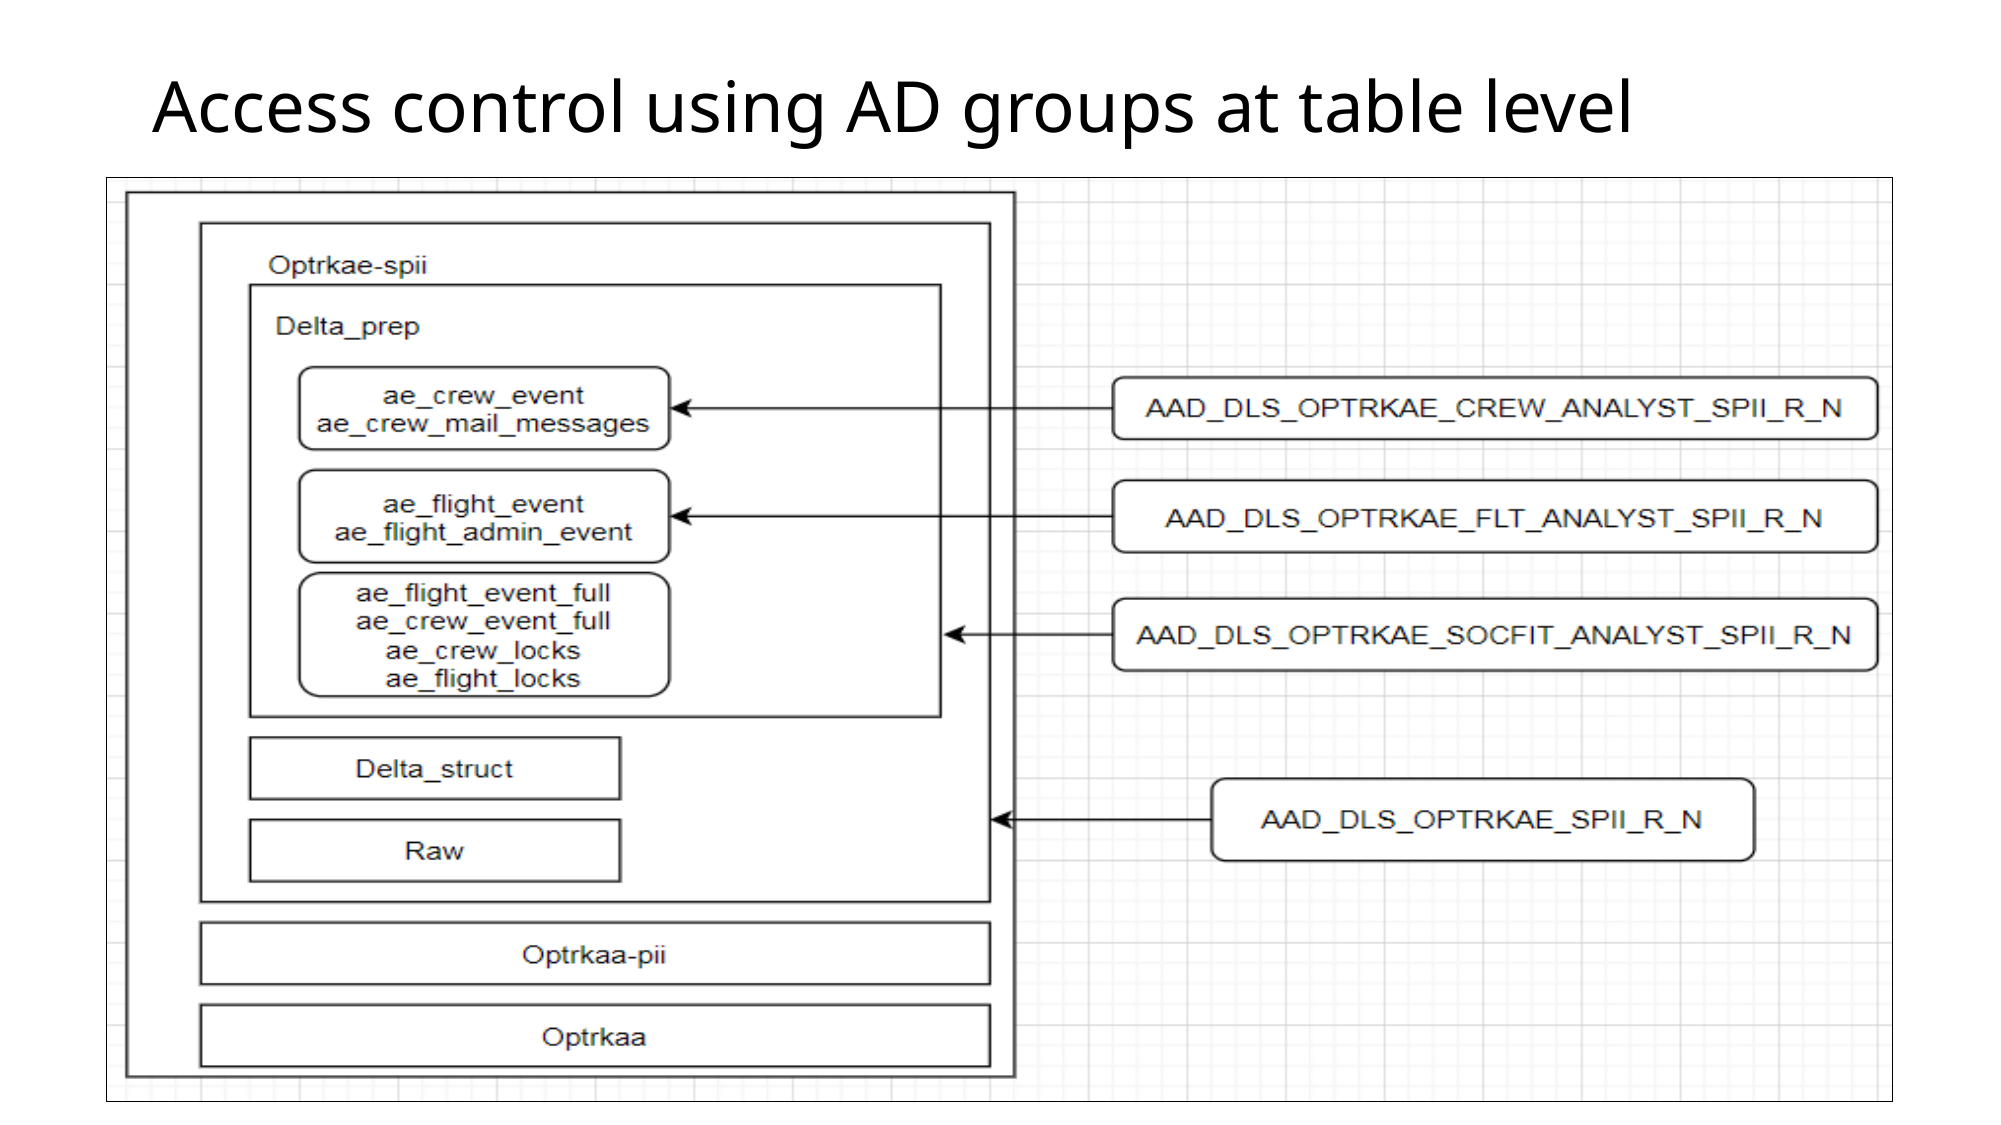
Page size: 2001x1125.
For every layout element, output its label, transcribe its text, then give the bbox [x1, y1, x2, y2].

title Access control using AD groups at table level [137, 42, 1907, 177]
picture [106, 177, 1893, 1103]
